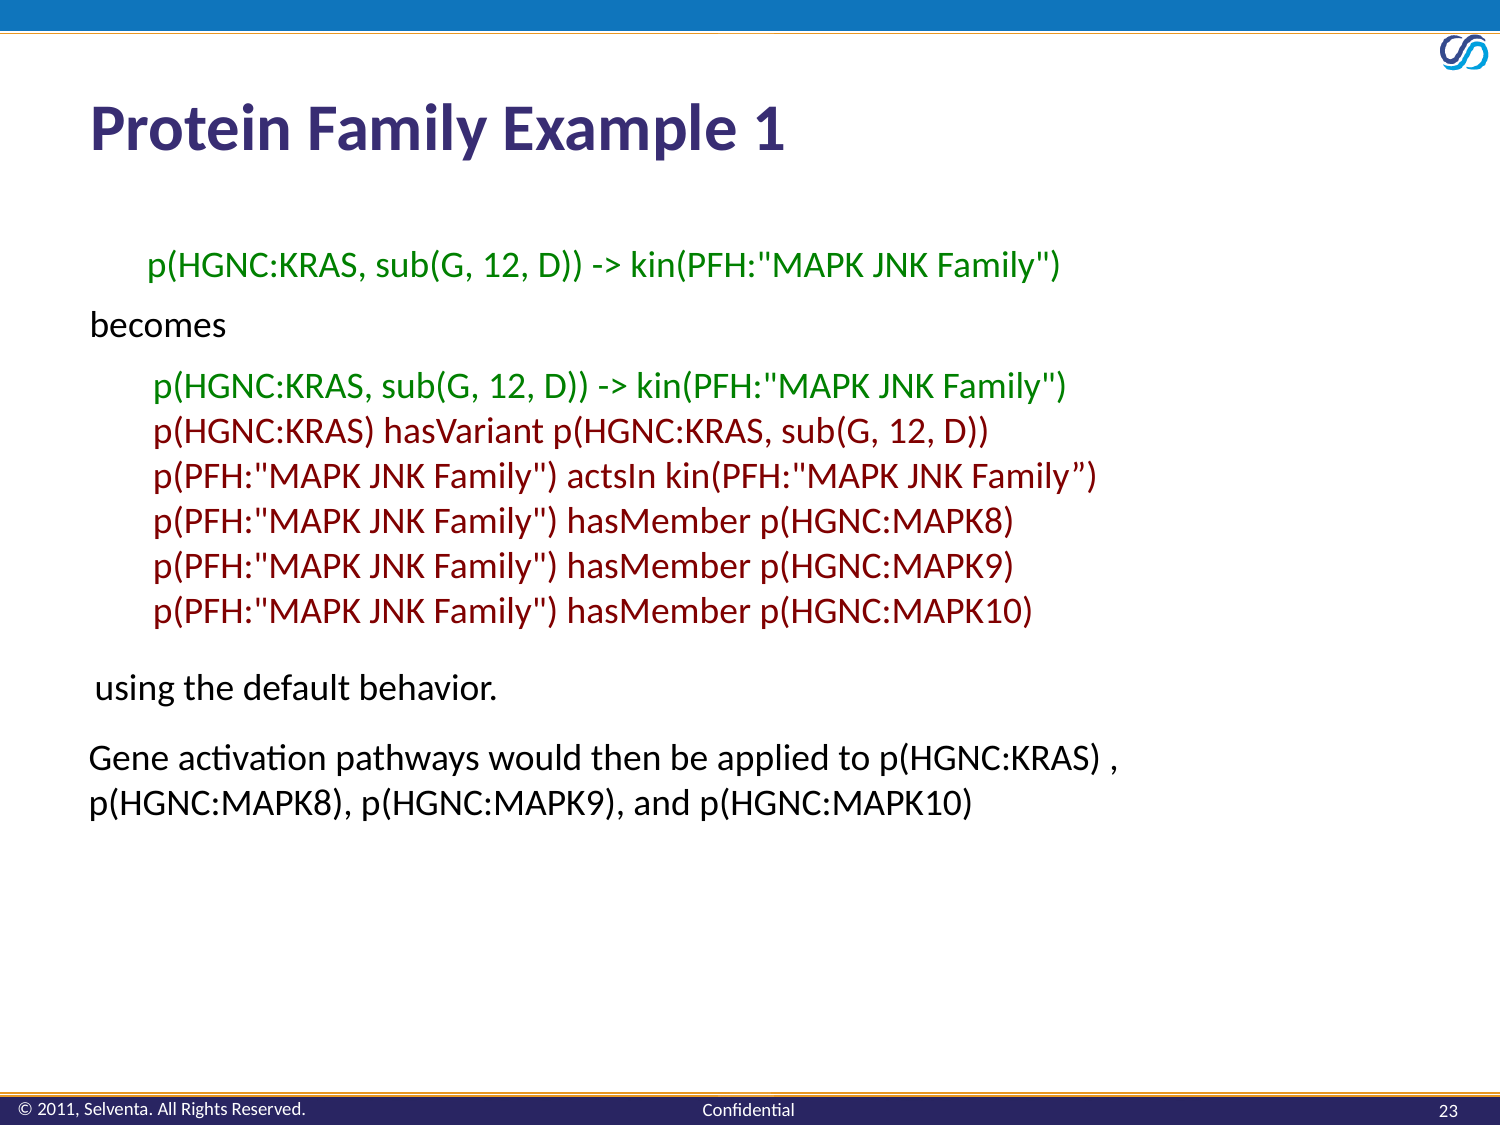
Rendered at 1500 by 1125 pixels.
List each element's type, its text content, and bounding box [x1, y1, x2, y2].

text_box becomes [74, 293, 242, 353]
text_box using the default behavior. [79, 655, 514, 715]
picture [0, 0, 1500, 1125]
text_box p(HGNC:KRAS, sub(G, 12, D)) -> kin(PFH:"MAPK JNK Family") p(HGNC:KRAS) hasVariant p(HGNC:KRAS, sub(G, 12, D)) p(PFH:"MAPK JNK Family") actsIn kin(PFH:"MAPK JNK Family”) p(PFH:"MAPK JNK Family") hasMember p(HGNC:MAPK8) p(PFH:"MAPK JNK Family") hasMember p(HGNC:MAPK9) p(PFH:"MAPK JNK Family") hasMember p(HGNC:MAPK10) [138, 353, 1114, 639]
text_box p(HGNC:KRAS, sub(G, 12, D)) -> kin(PFH:"MAPK JNK Family") [132, 232, 1483, 293]
text_box Gene activation pathways would then be applied to p(HGNC:KRAS) , p(HGNC:MAPK8), p(HGNC:MAPK9), and p(HGNC:MAPK10) [73, 725, 1295, 831]
title Protein Family Example 1 [74, 44, 1426, 204]
slide_number 23 [1407, 1092, 1473, 1125]
